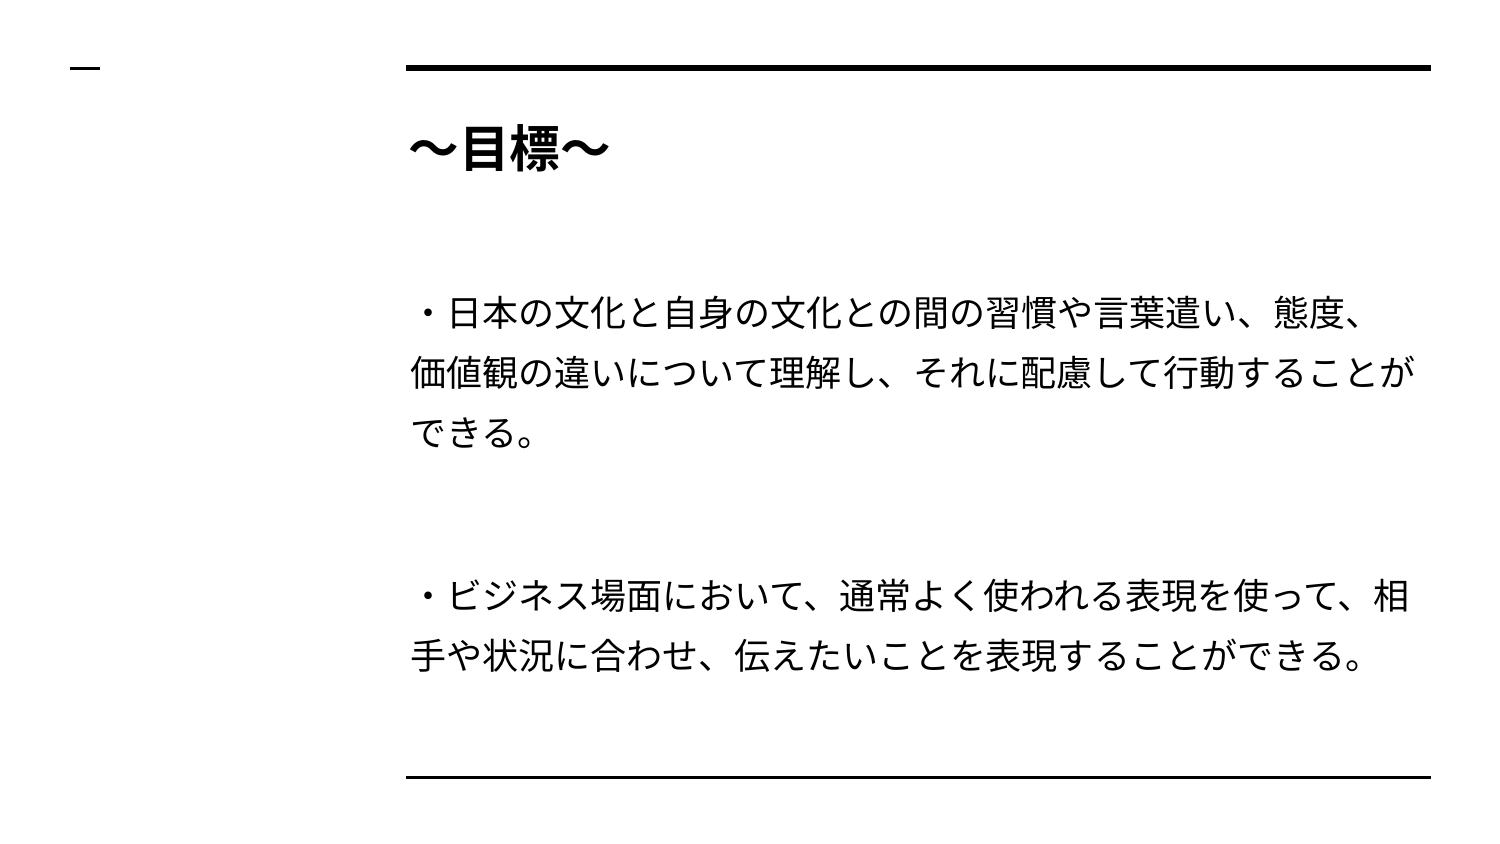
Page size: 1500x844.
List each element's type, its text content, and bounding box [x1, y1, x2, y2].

list ・日本の文化と自身の文化との間の習慣や言葉遣い、態度、価値観の違いについて理解し、それに配慮して行動することができる。 ・ビジネス場面において、通常よく使われる表現を使って、相手や状況に合わせ、伝えたいことを表現することができる。 [395, 261, 1433, 755]
title ～目標～ [393, 94, 1431, 199]
